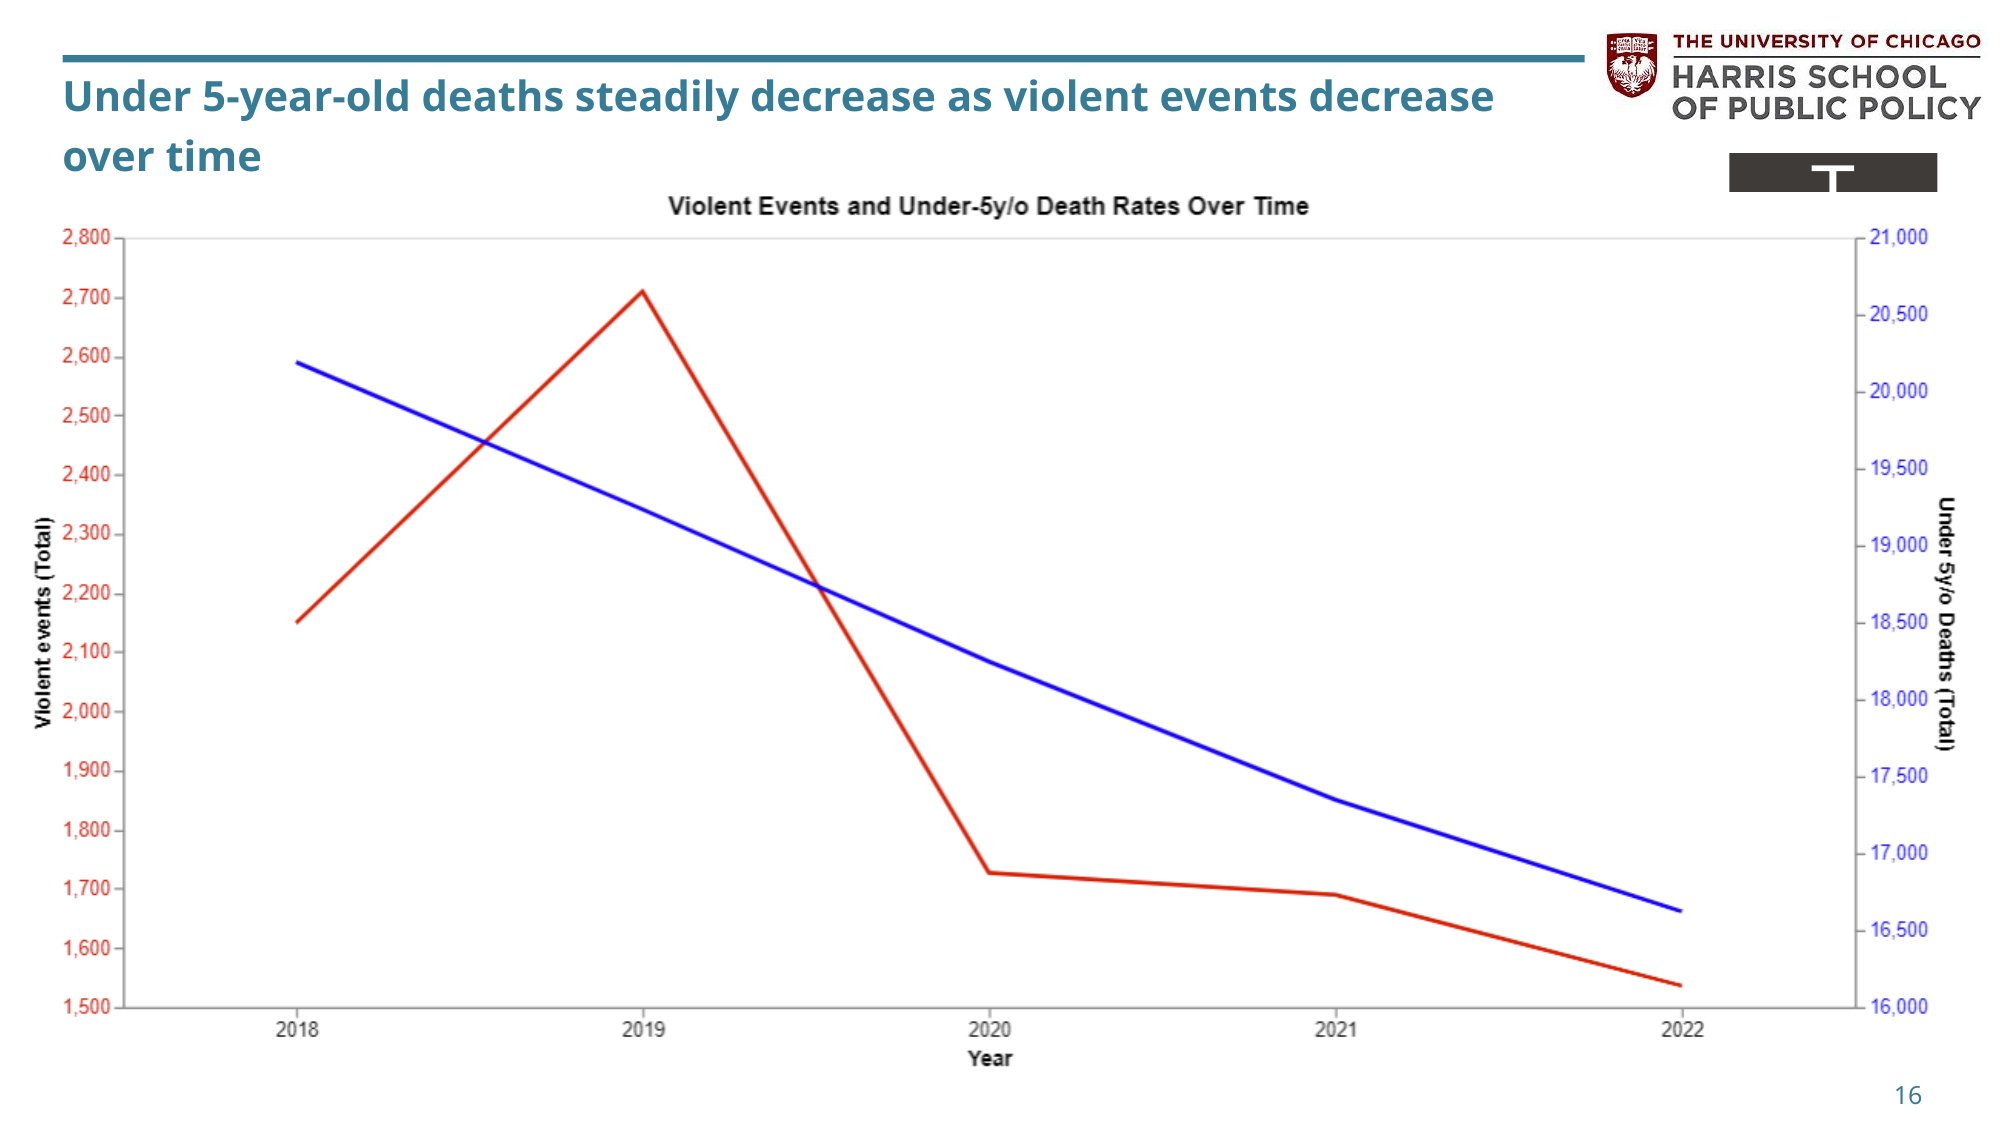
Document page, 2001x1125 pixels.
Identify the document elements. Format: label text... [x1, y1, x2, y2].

list Under 5-year-old deaths steadily decrease as violent events decrease over time [62, 60, 1585, 167]
picture [29, 192, 1961, 1074]
slide_number ‹#› [1600, 1085, 1938, 1119]
picture [1584, 0, 2000, 154]
